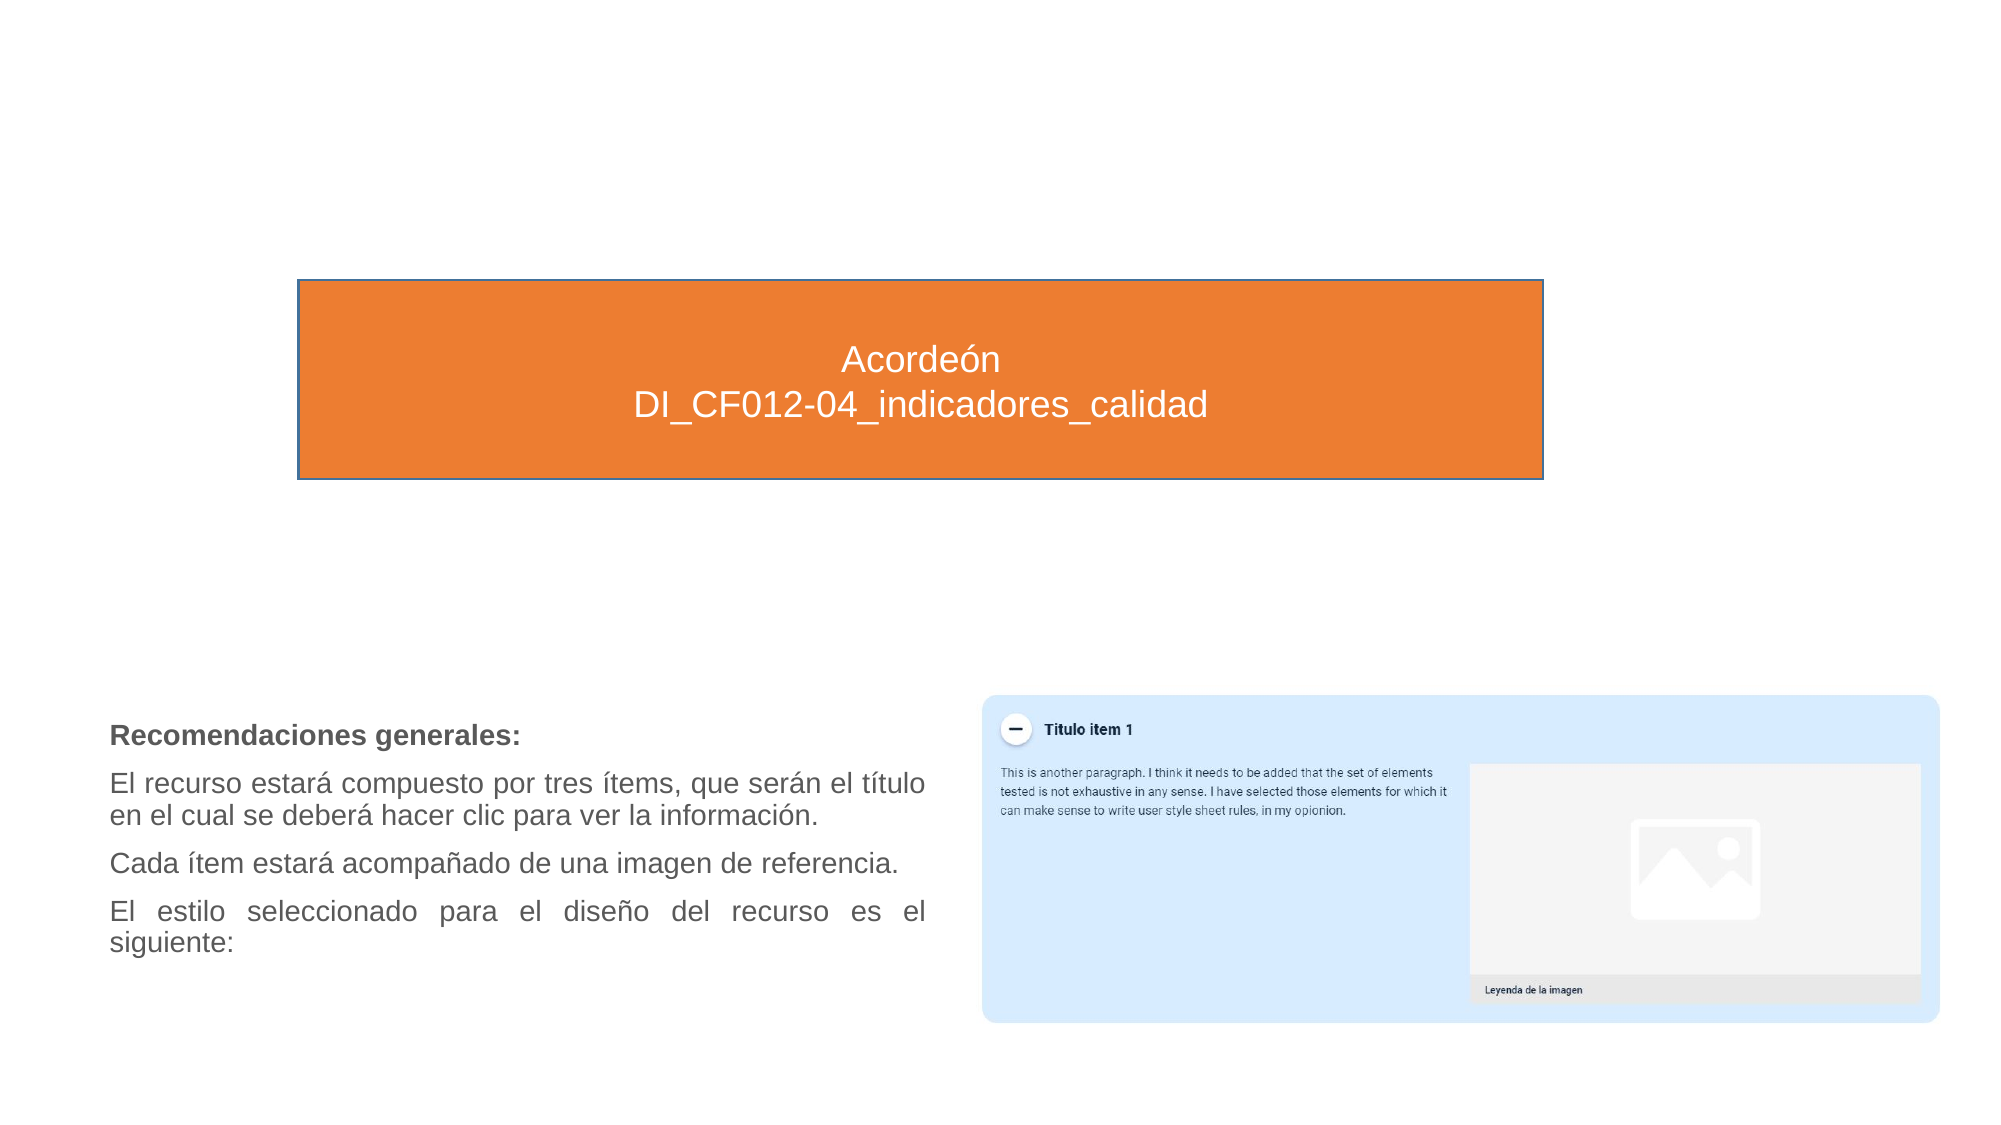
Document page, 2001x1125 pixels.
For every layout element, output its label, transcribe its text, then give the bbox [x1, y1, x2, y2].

picture [976, 685, 1951, 1033]
text_box Recomendaciones generales: El recurso estará compuesto por tres ítems, que serán el título en el cual se deberá hacer clic para ver la información. Cada ítem estará acompañado de una imagen de referencia. El estilo seleccionado para el diseño del recurso es el siguiente: [94, 713, 943, 967]
text_box Acordeón DI_CF012-04_indicadores_calidad [298, 280, 1544, 480]
